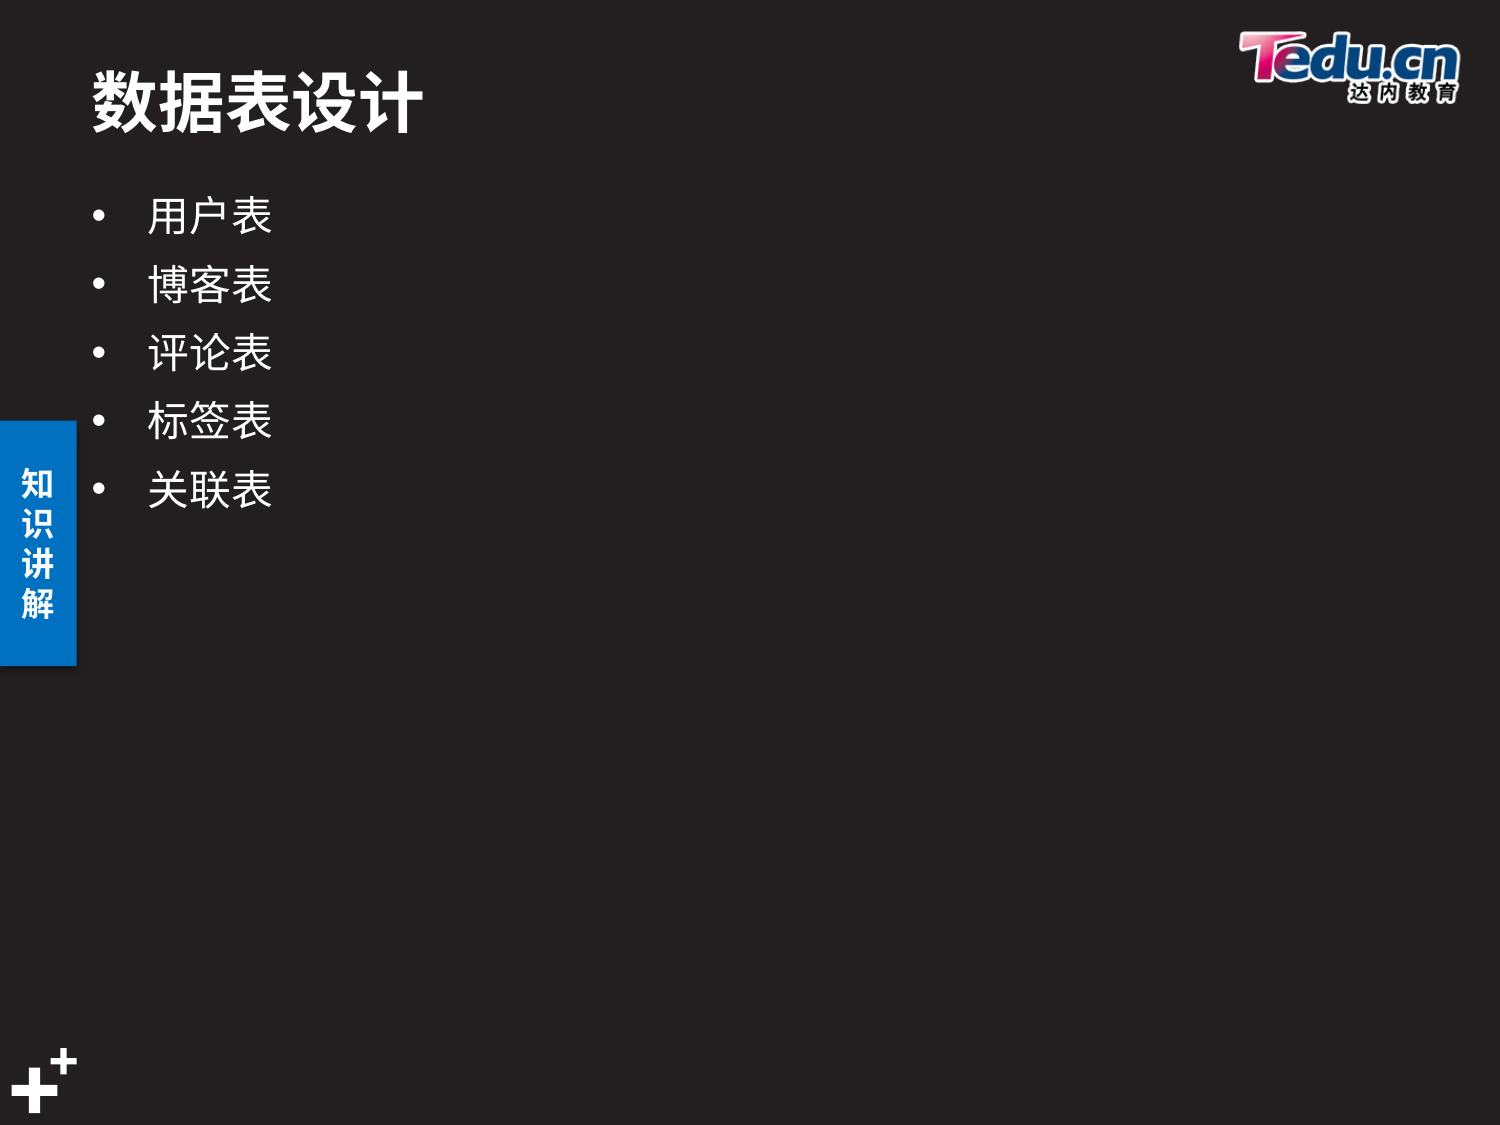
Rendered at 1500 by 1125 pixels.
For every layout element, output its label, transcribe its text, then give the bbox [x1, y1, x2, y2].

title 数据表设计 [76, 42, 1188, 160]
picture [1234, 30, 1470, 105]
list 用户表 博客表 评论表 标签表 关联表 [76, 172, 1500, 532]
